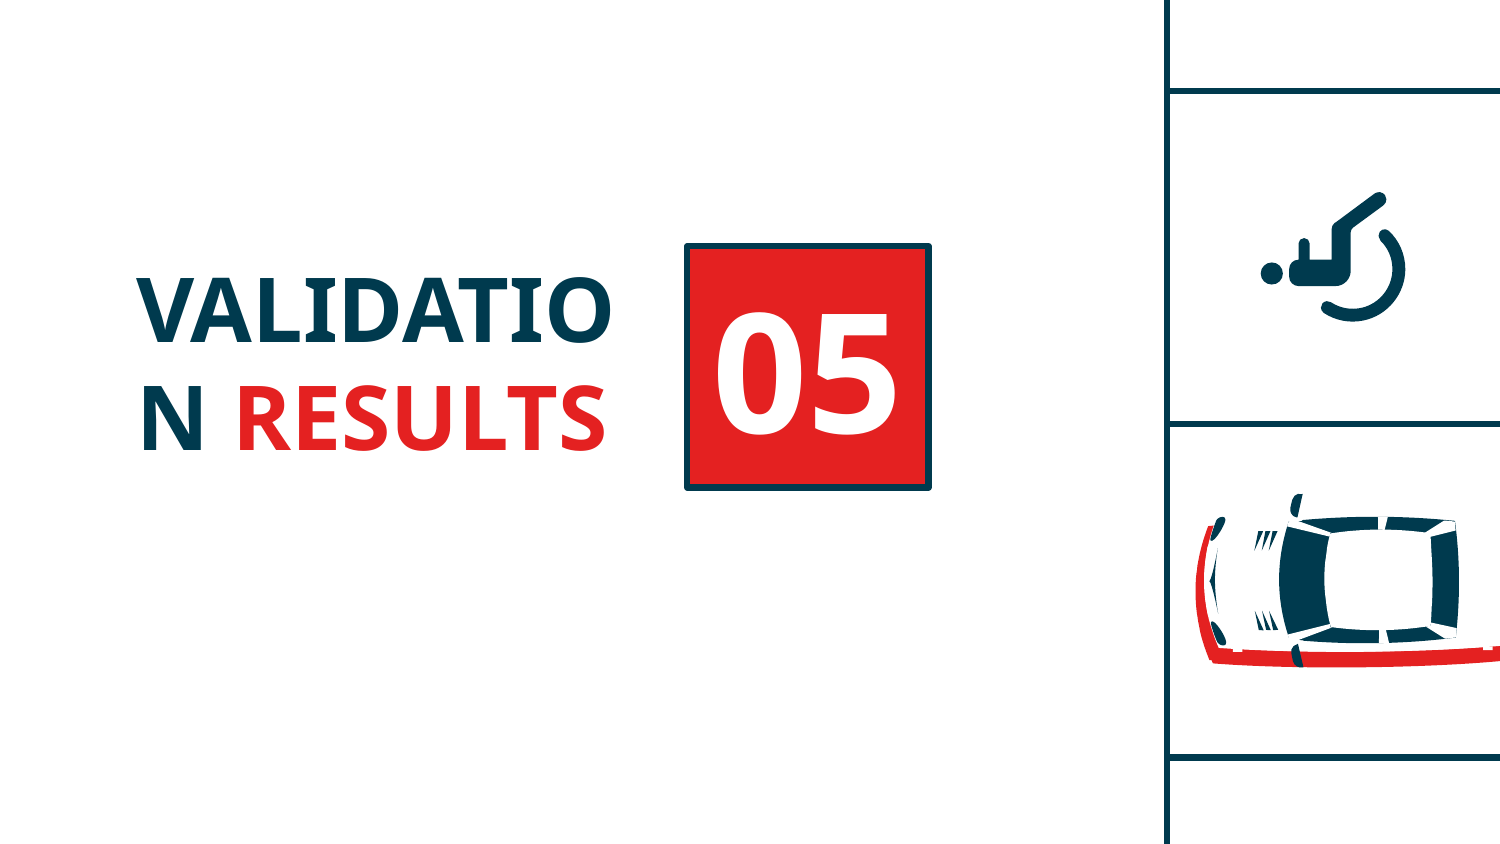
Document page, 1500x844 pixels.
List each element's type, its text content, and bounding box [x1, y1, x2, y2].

title 05 [684, 243, 932, 491]
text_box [1266, 184, 1400, 330]
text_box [1141, 368, 1500, 808]
title VALIDATION RESULTS [121, 238, 648, 499]
